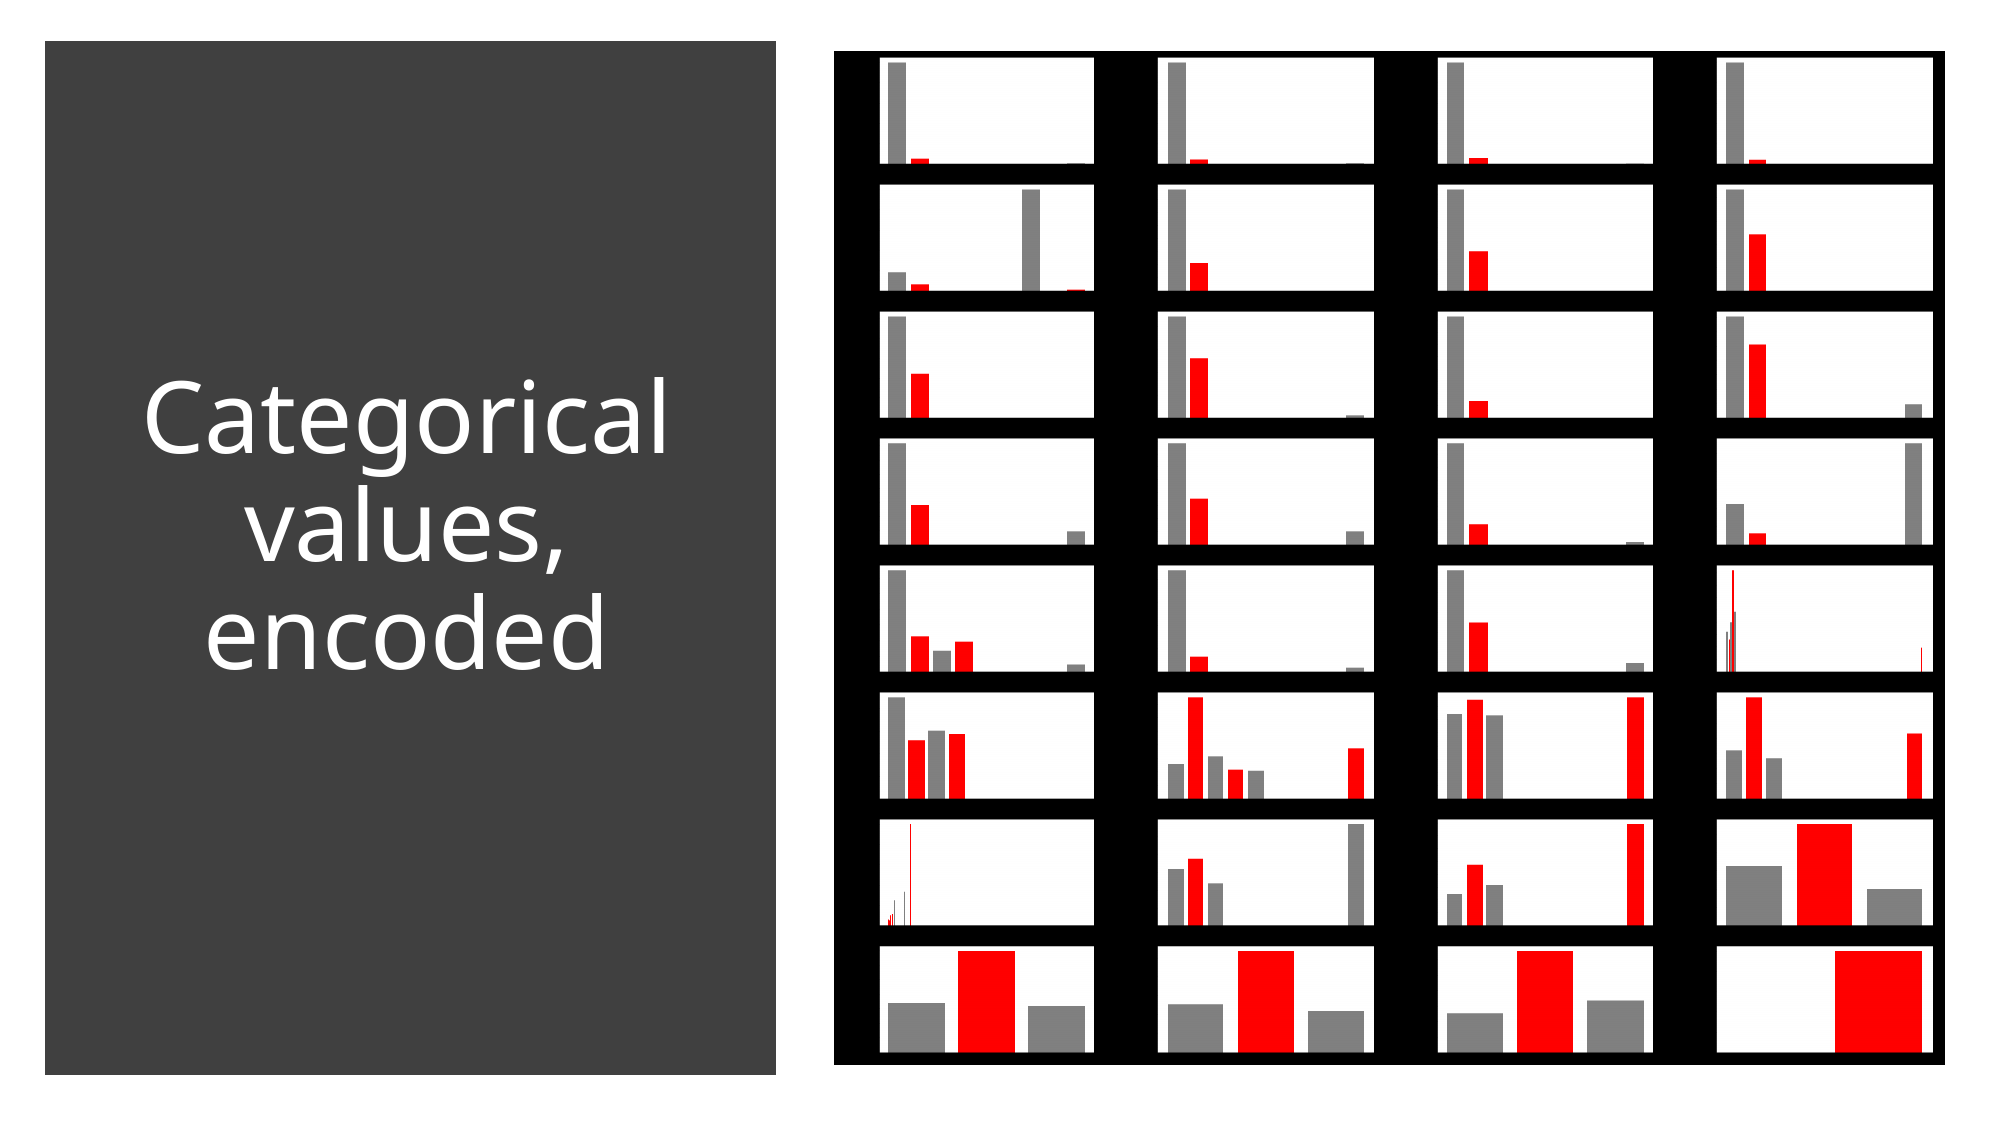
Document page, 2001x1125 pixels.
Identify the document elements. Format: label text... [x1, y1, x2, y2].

picture [833, 51, 1945, 1065]
title Categorical values, encoded [121, 121, 693, 936]
text_box [54, 50, 767, 1066]
